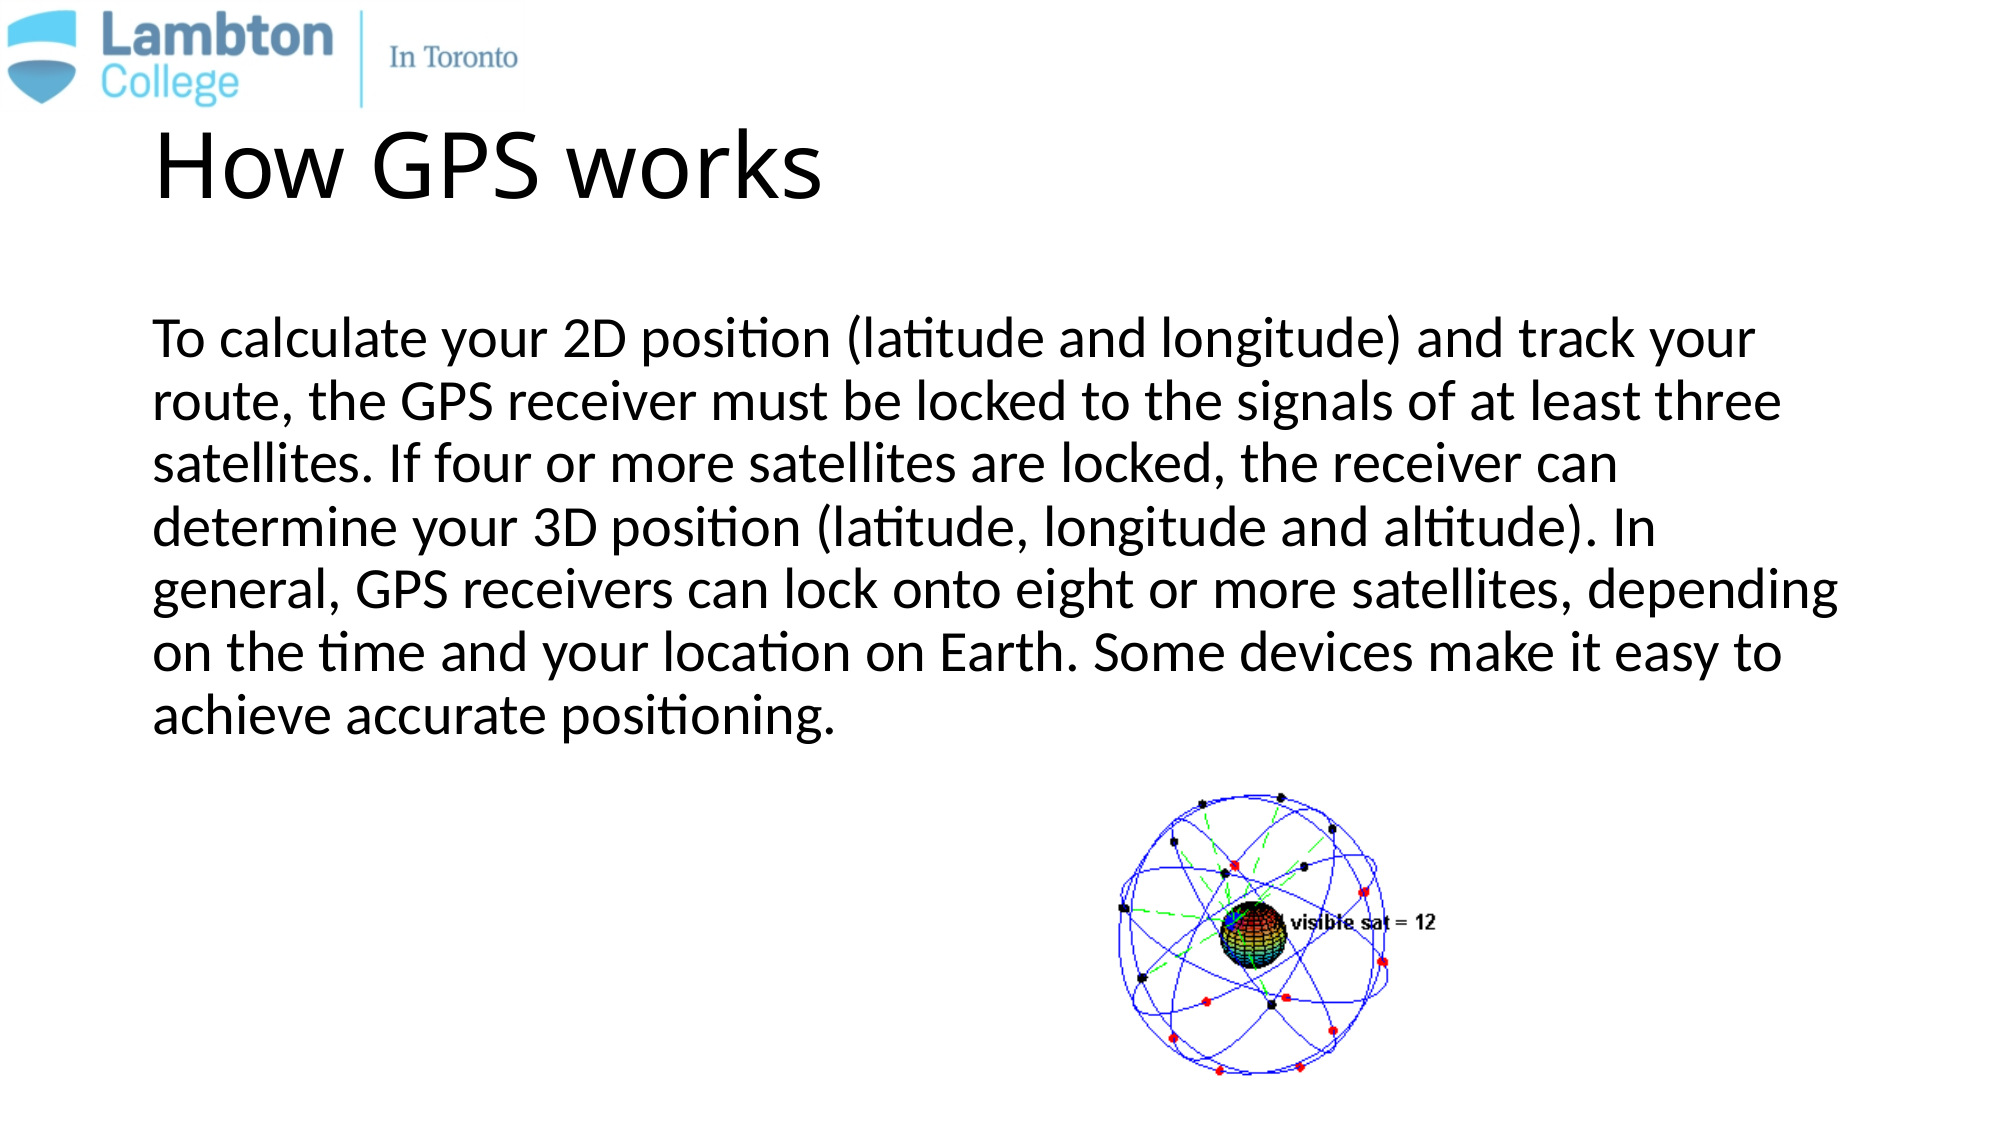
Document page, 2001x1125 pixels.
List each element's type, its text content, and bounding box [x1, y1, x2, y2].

text_box How GPS works [137, 59, 1863, 278]
picture [1100, 784, 1477, 1085]
text_box To calculate your 2D position (latitude and longitude) and track your route, the GPS receiver must be locked to the signals of at least three satellites. If four or more satellites are locked, the receiver can determine your 3D position (latitude, longitude and altitude). In general, GPS receivers can lock onto eight or more satellites, depending on the time and your location on Earth. Some devices make it easy to achieve accurate positioning. [137, 299, 1863, 1014]
